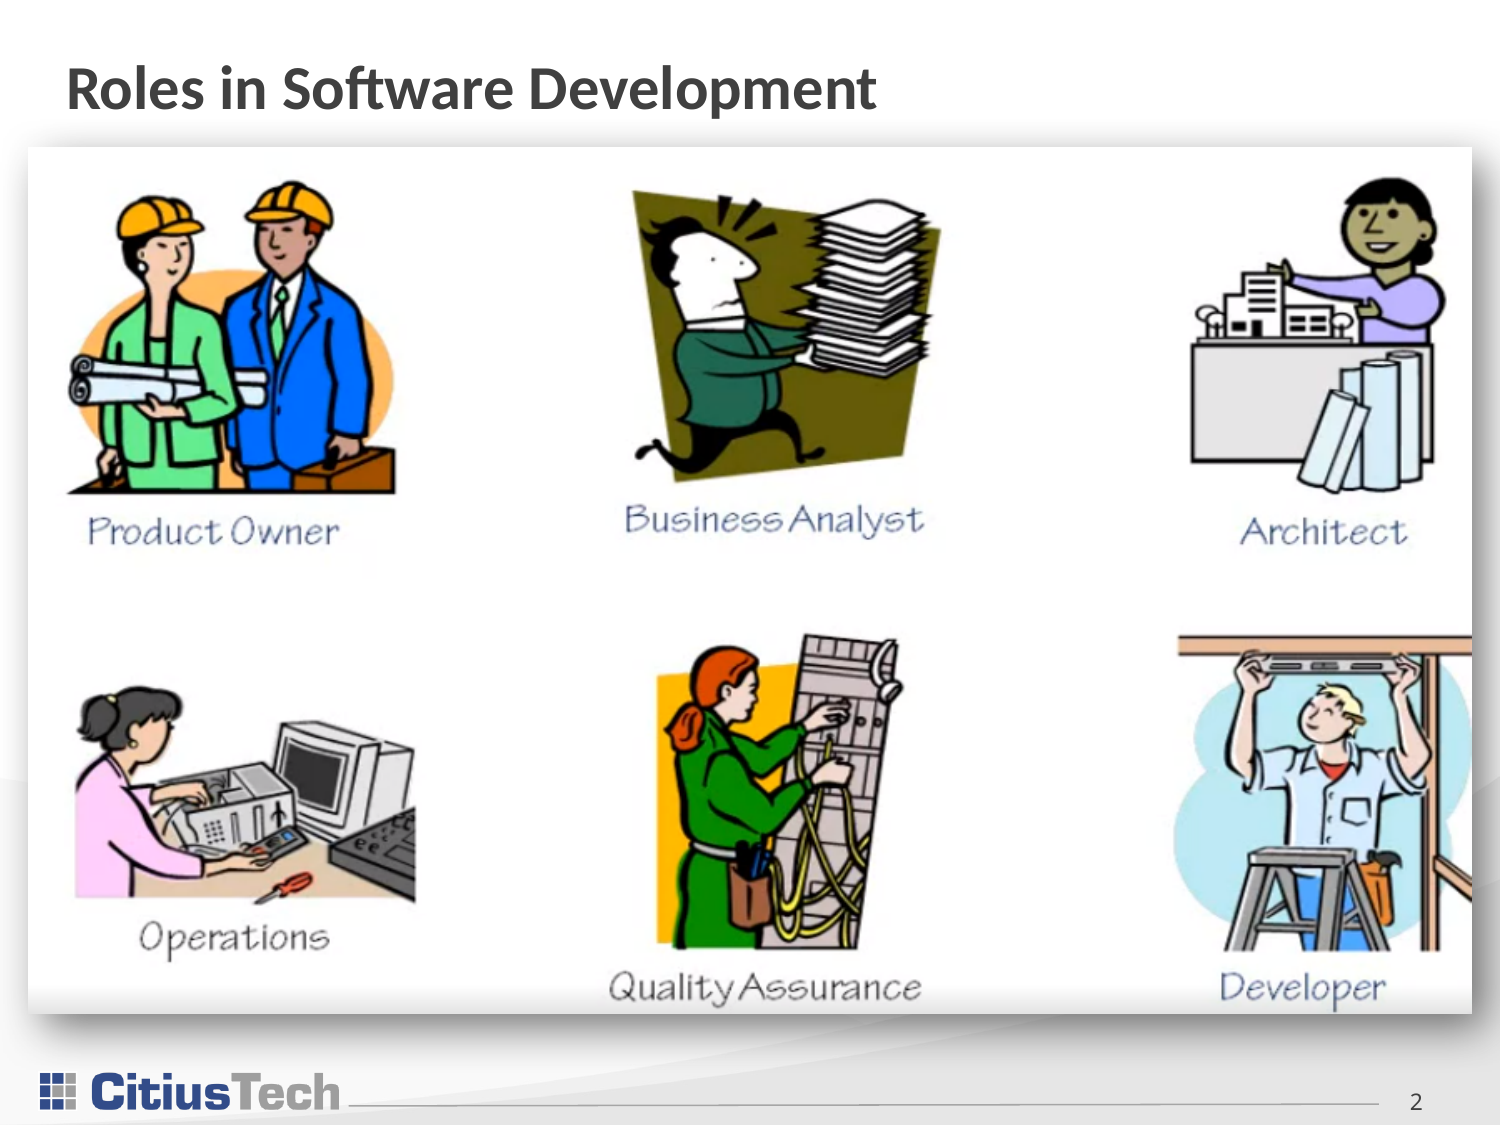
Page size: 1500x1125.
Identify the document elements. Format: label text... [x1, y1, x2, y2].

picture [0, 0, 1500, 1125]
title Roles in Software Development [50, 37, 1456, 132]
